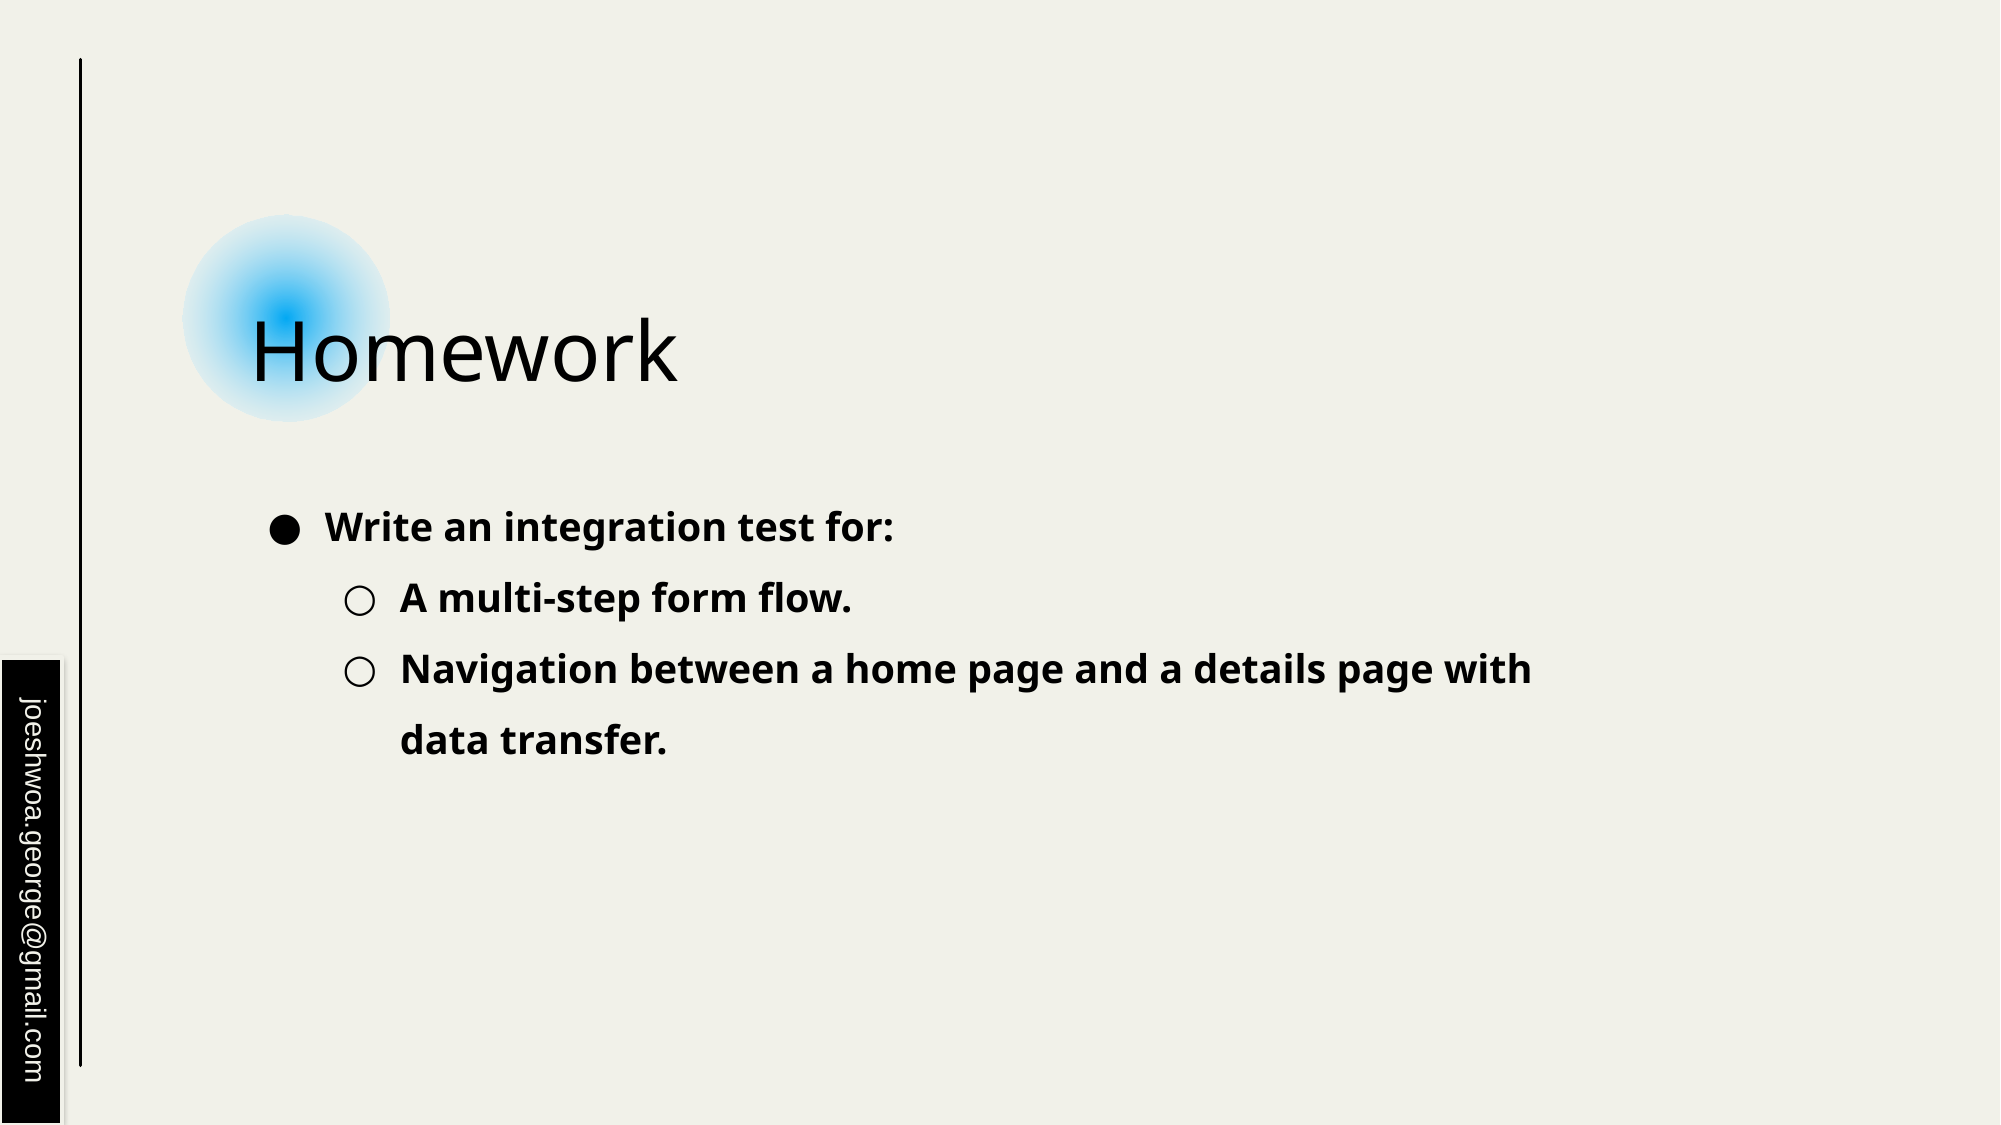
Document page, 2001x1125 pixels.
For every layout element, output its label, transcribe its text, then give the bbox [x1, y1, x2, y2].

text_box joeshwoa.george@gmail.com [0, 655, 64, 1125]
text_box [182, 214, 384, 405]
title Homework [229, 285, 1589, 411]
text_box [240, 411, 332, 422]
list Write an integration test for: A multi-step form flow. Navigation between a home page and a details page with data transfer. [229, 457, 1589, 994]
